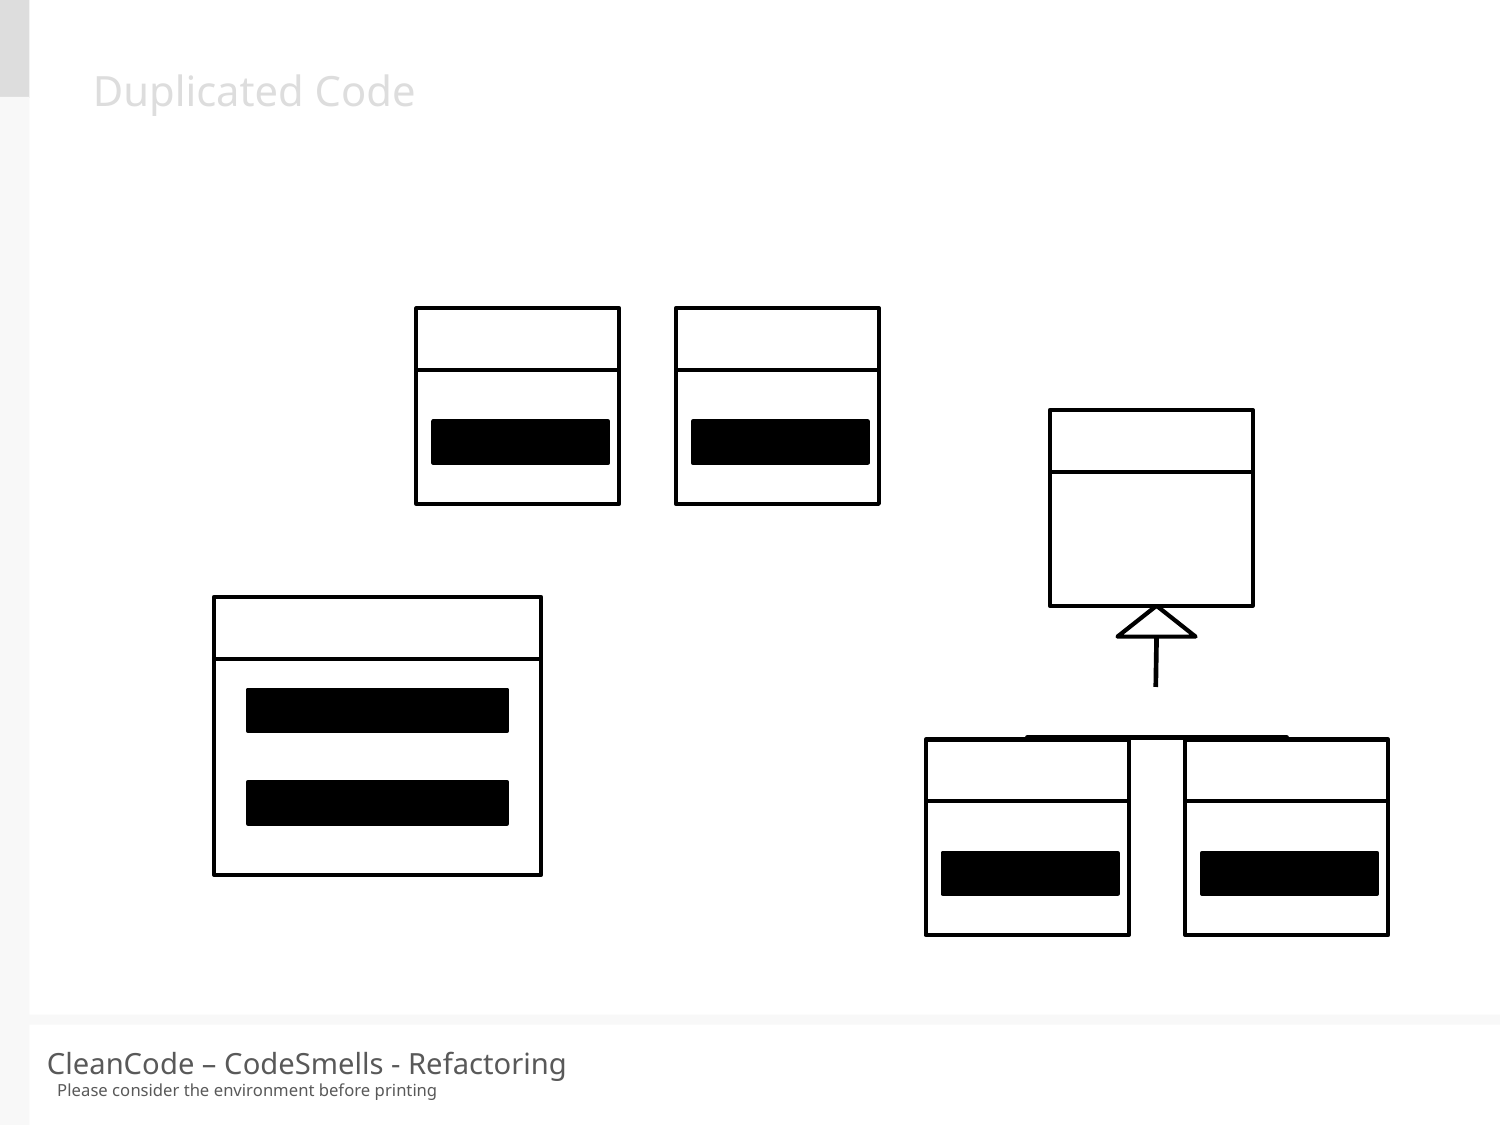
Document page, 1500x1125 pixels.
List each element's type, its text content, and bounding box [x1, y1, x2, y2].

text_box Duplicated Code [78, 57, 1465, 106]
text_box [925, 409, 1389, 936]
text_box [416, 308, 880, 505]
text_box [213, 596, 542, 876]
